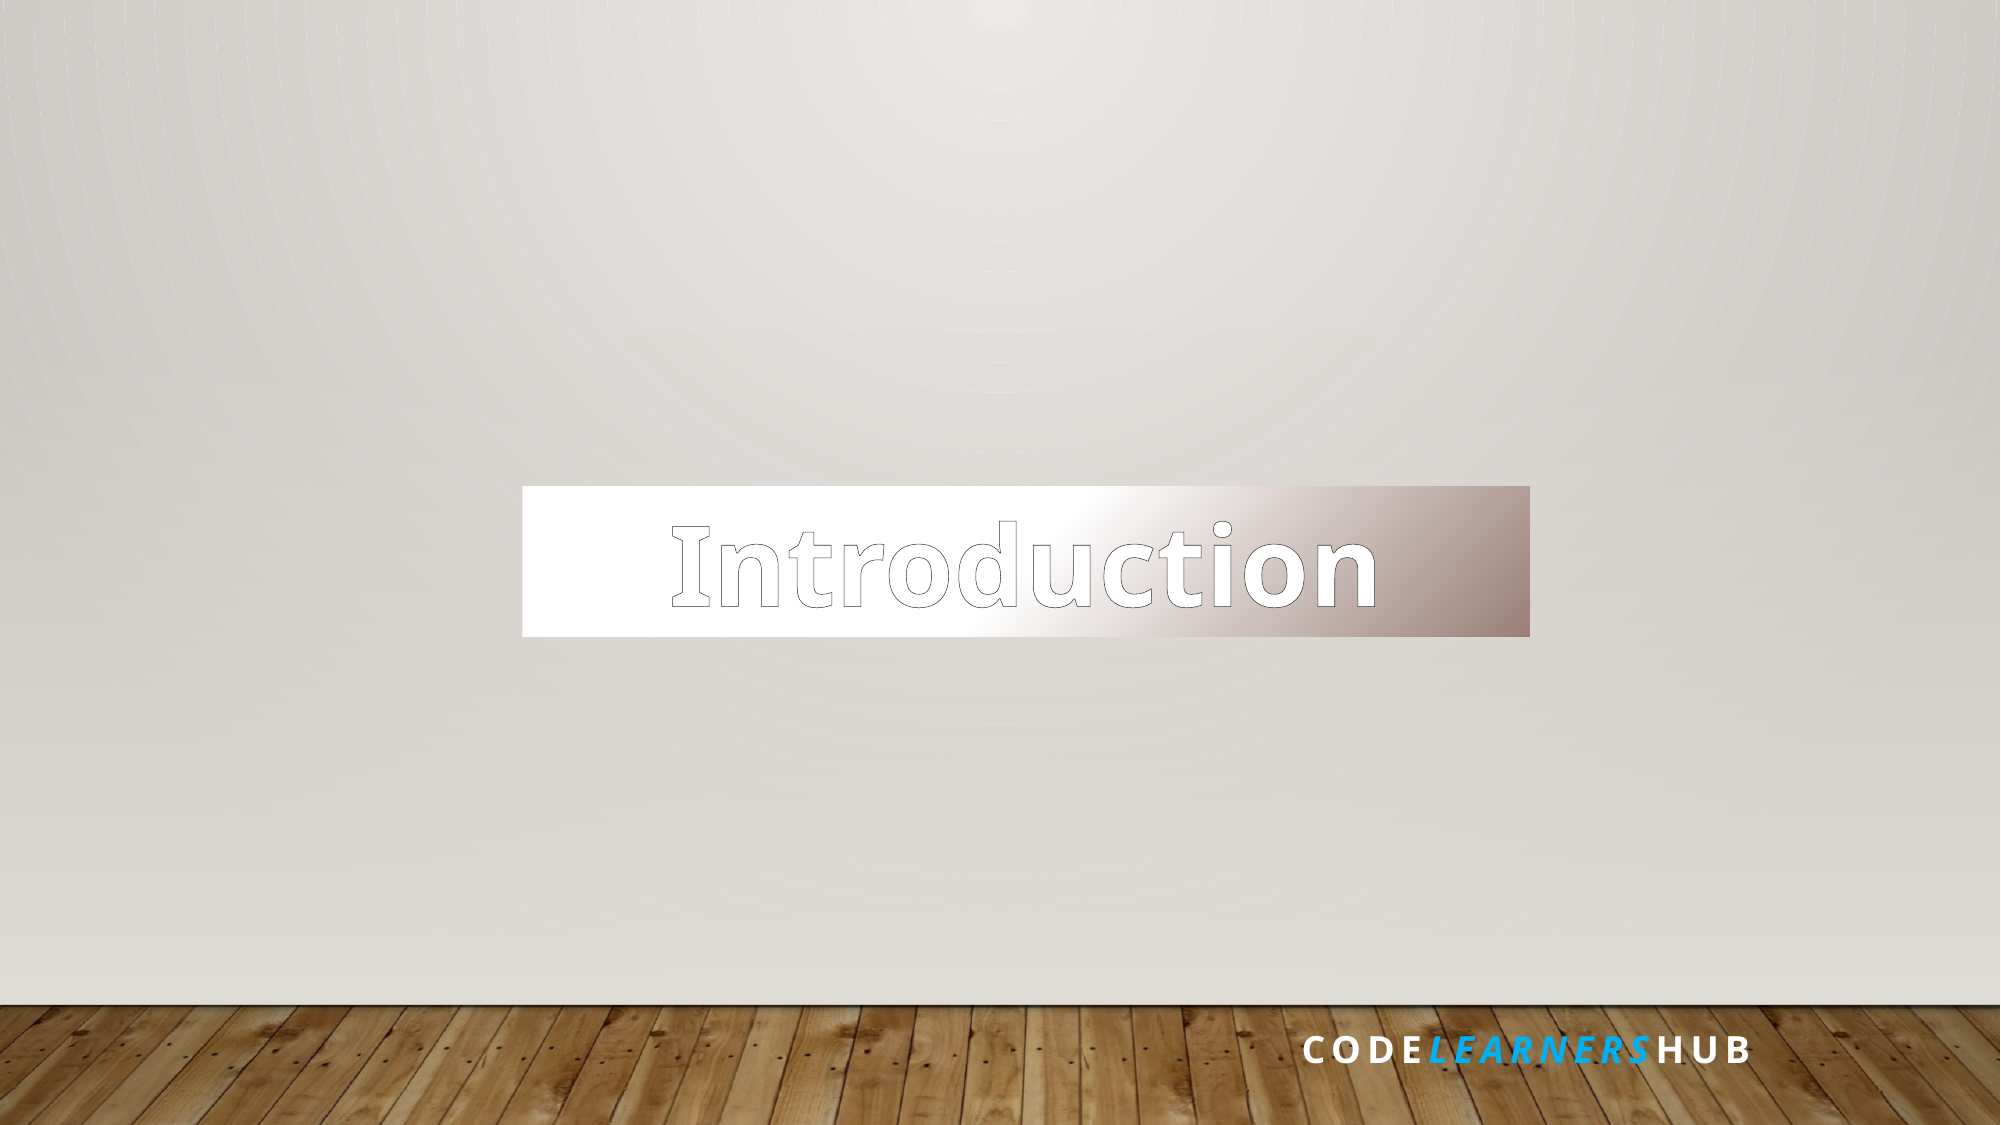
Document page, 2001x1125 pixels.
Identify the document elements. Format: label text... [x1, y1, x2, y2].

text_box Introduction [522, 486, 1530, 637]
text_box CODELEARNERSHUB [1286, 1018, 1937, 1079]
picture [0, 1005, 2000, 1125]
